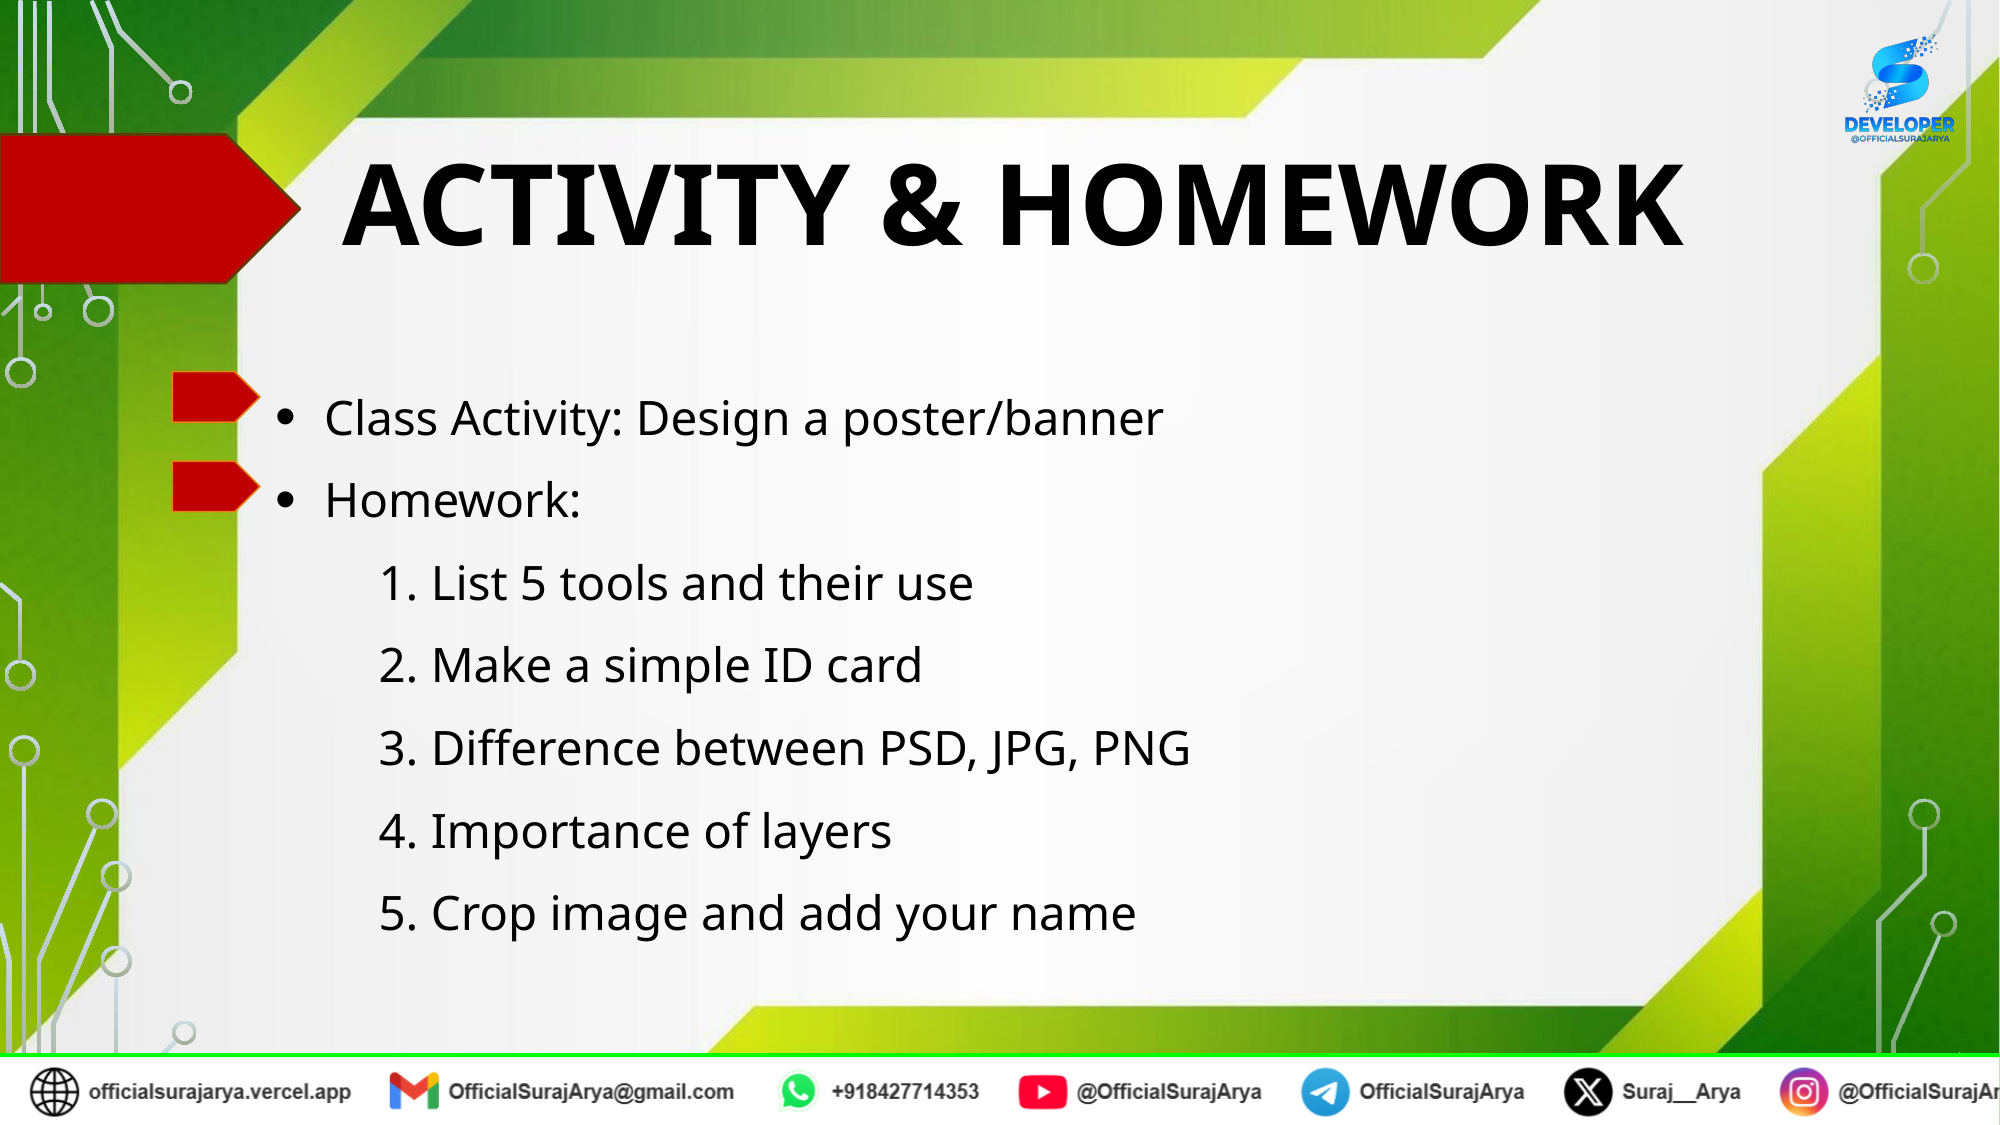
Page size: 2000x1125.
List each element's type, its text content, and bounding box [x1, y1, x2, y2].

picture [8, 663, 32, 687]
picture [0, 0, 109, 133]
text_box [171, 370, 261, 424]
title Activity & Homework [327, 87, 1953, 330]
picture [172, 84, 189, 101]
text_box [171, 460, 261, 513]
picture [37, 307, 49, 317]
picture [9, 361, 33, 384]
picture [86, 299, 110, 323]
list Class Activity: Design a poster/banner Homework: 1. List 5 tools and their use 2. Make a simple ID card 3. Difference between PSD, JPG, PNG 4. Importance of layers 5. Crop image and add your name [260, 369, 1885, 950]
text_box [0, 133, 301, 285]
picture [0, 0, 2000, 1125]
